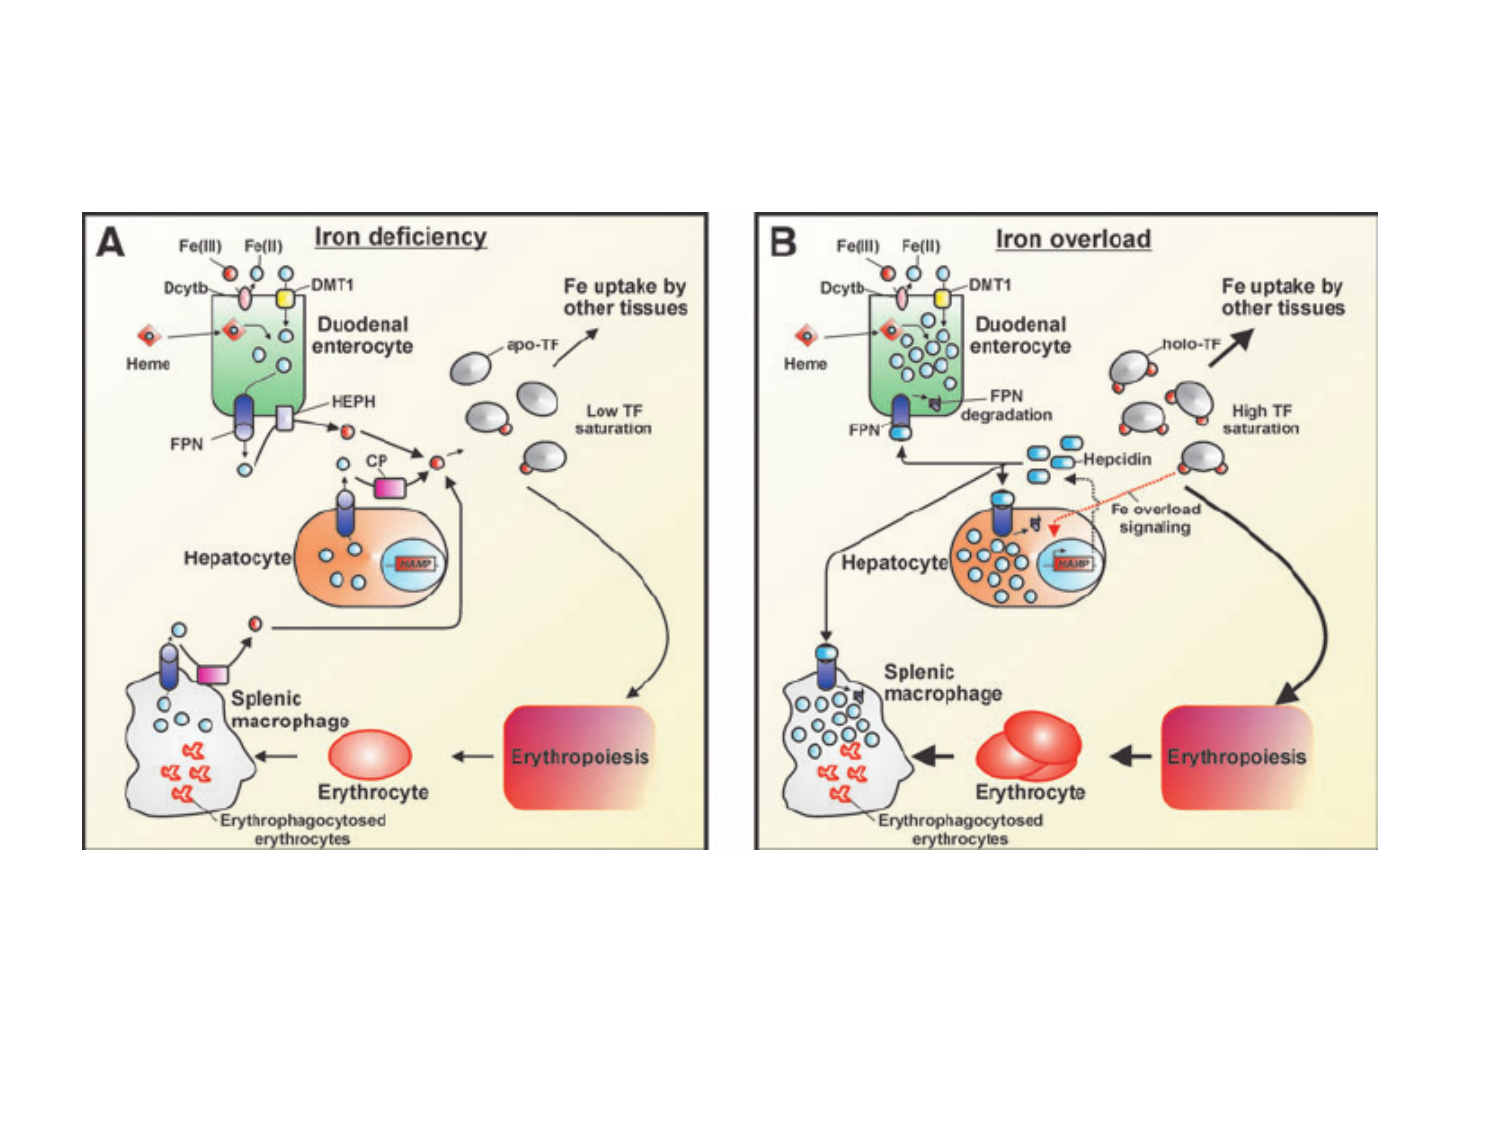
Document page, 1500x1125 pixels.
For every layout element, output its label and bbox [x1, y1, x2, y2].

picture [82, 212, 1378, 851]
